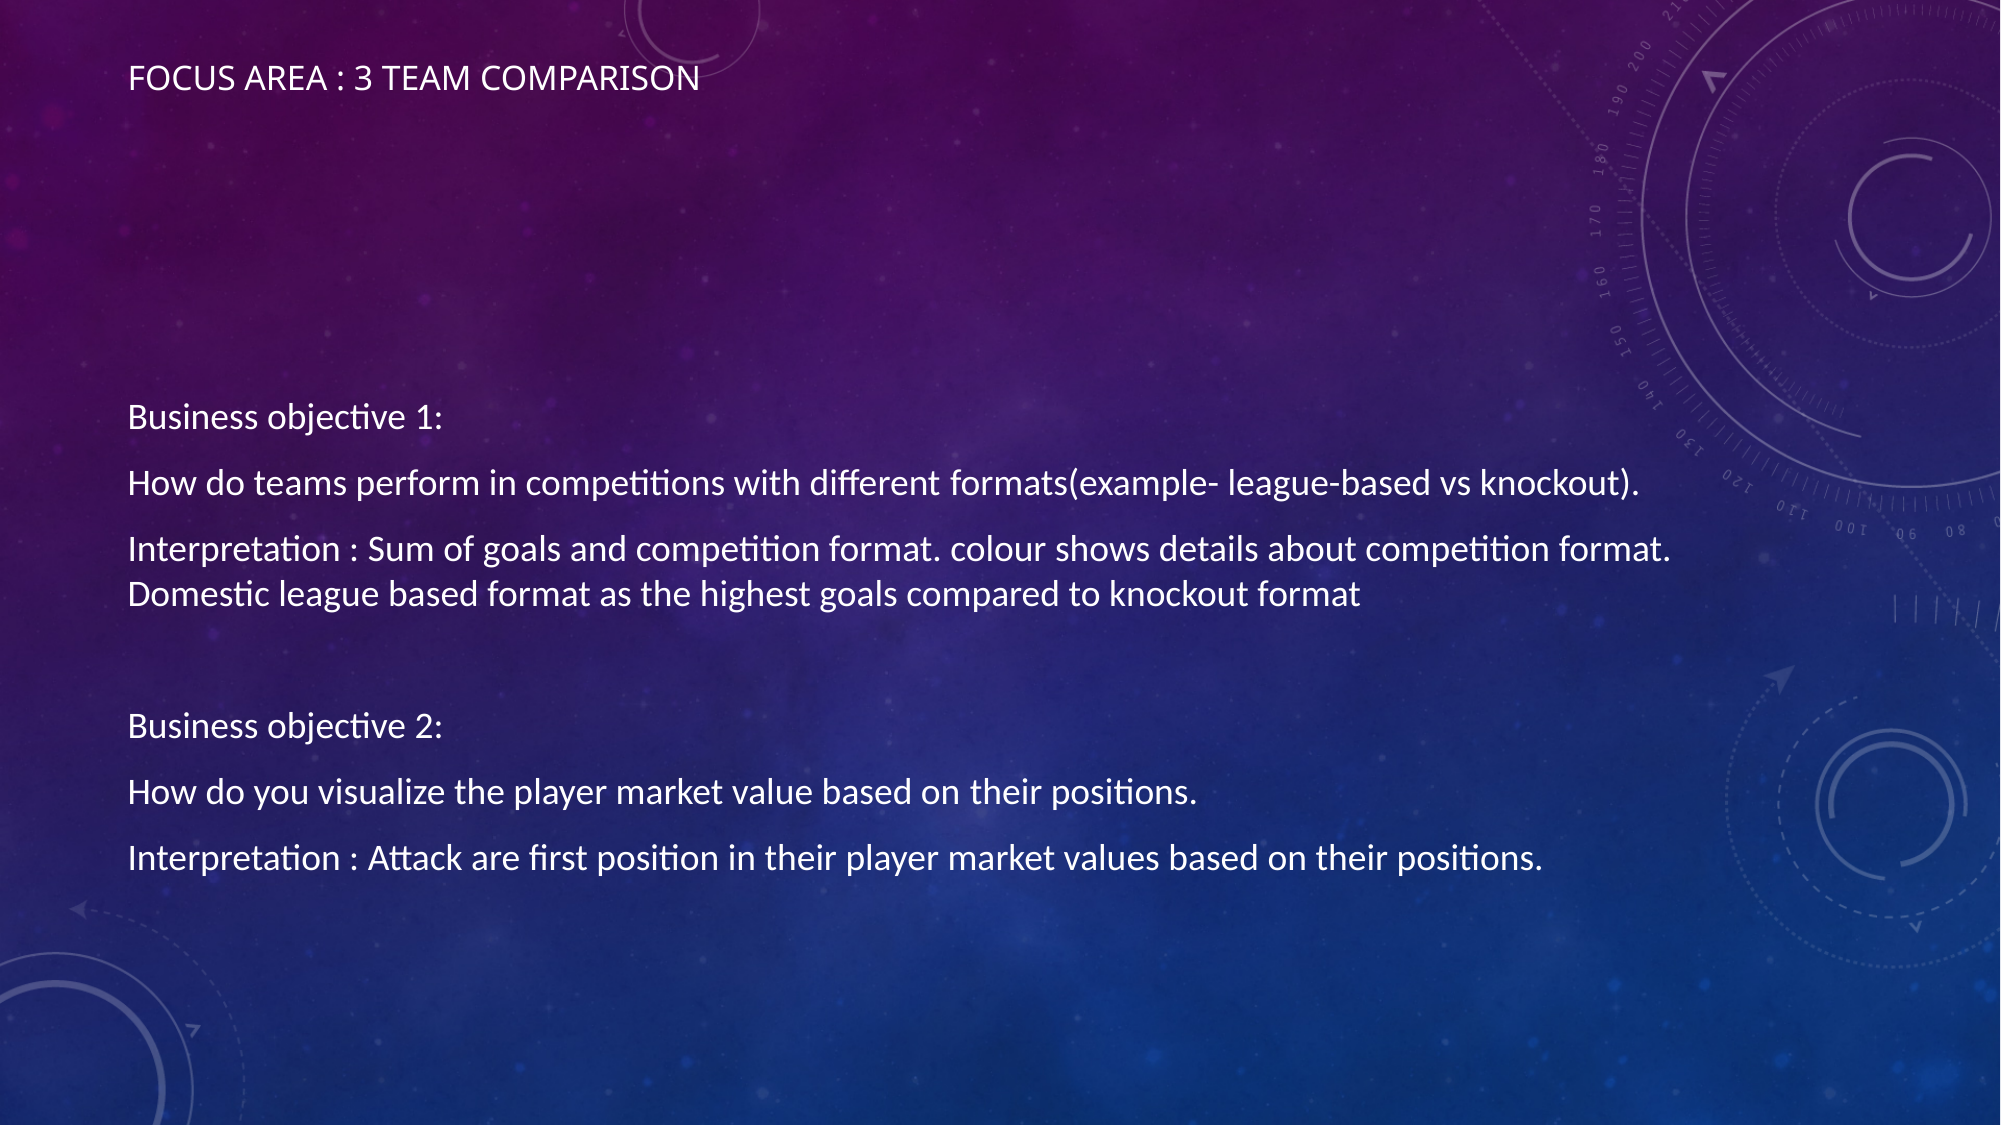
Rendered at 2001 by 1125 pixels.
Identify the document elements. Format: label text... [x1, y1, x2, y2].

picture [0, 0, 2001, 1125]
list Business objective 1: How do teams perform in competitions with different formats(example- league-based vs knockout). Interpretation : Sum of goals and competition format. colour shows details about competition format. Domestic league based format as the highest goals compared to knockout format Business objective 2: How do you visualize the player market value based on their positions. Interpretation : Attack are first position in their player market values based on their positions. [112, 121, 1775, 950]
title Focus Area : 3 Team comparison [112, 48, 1775, 121]
